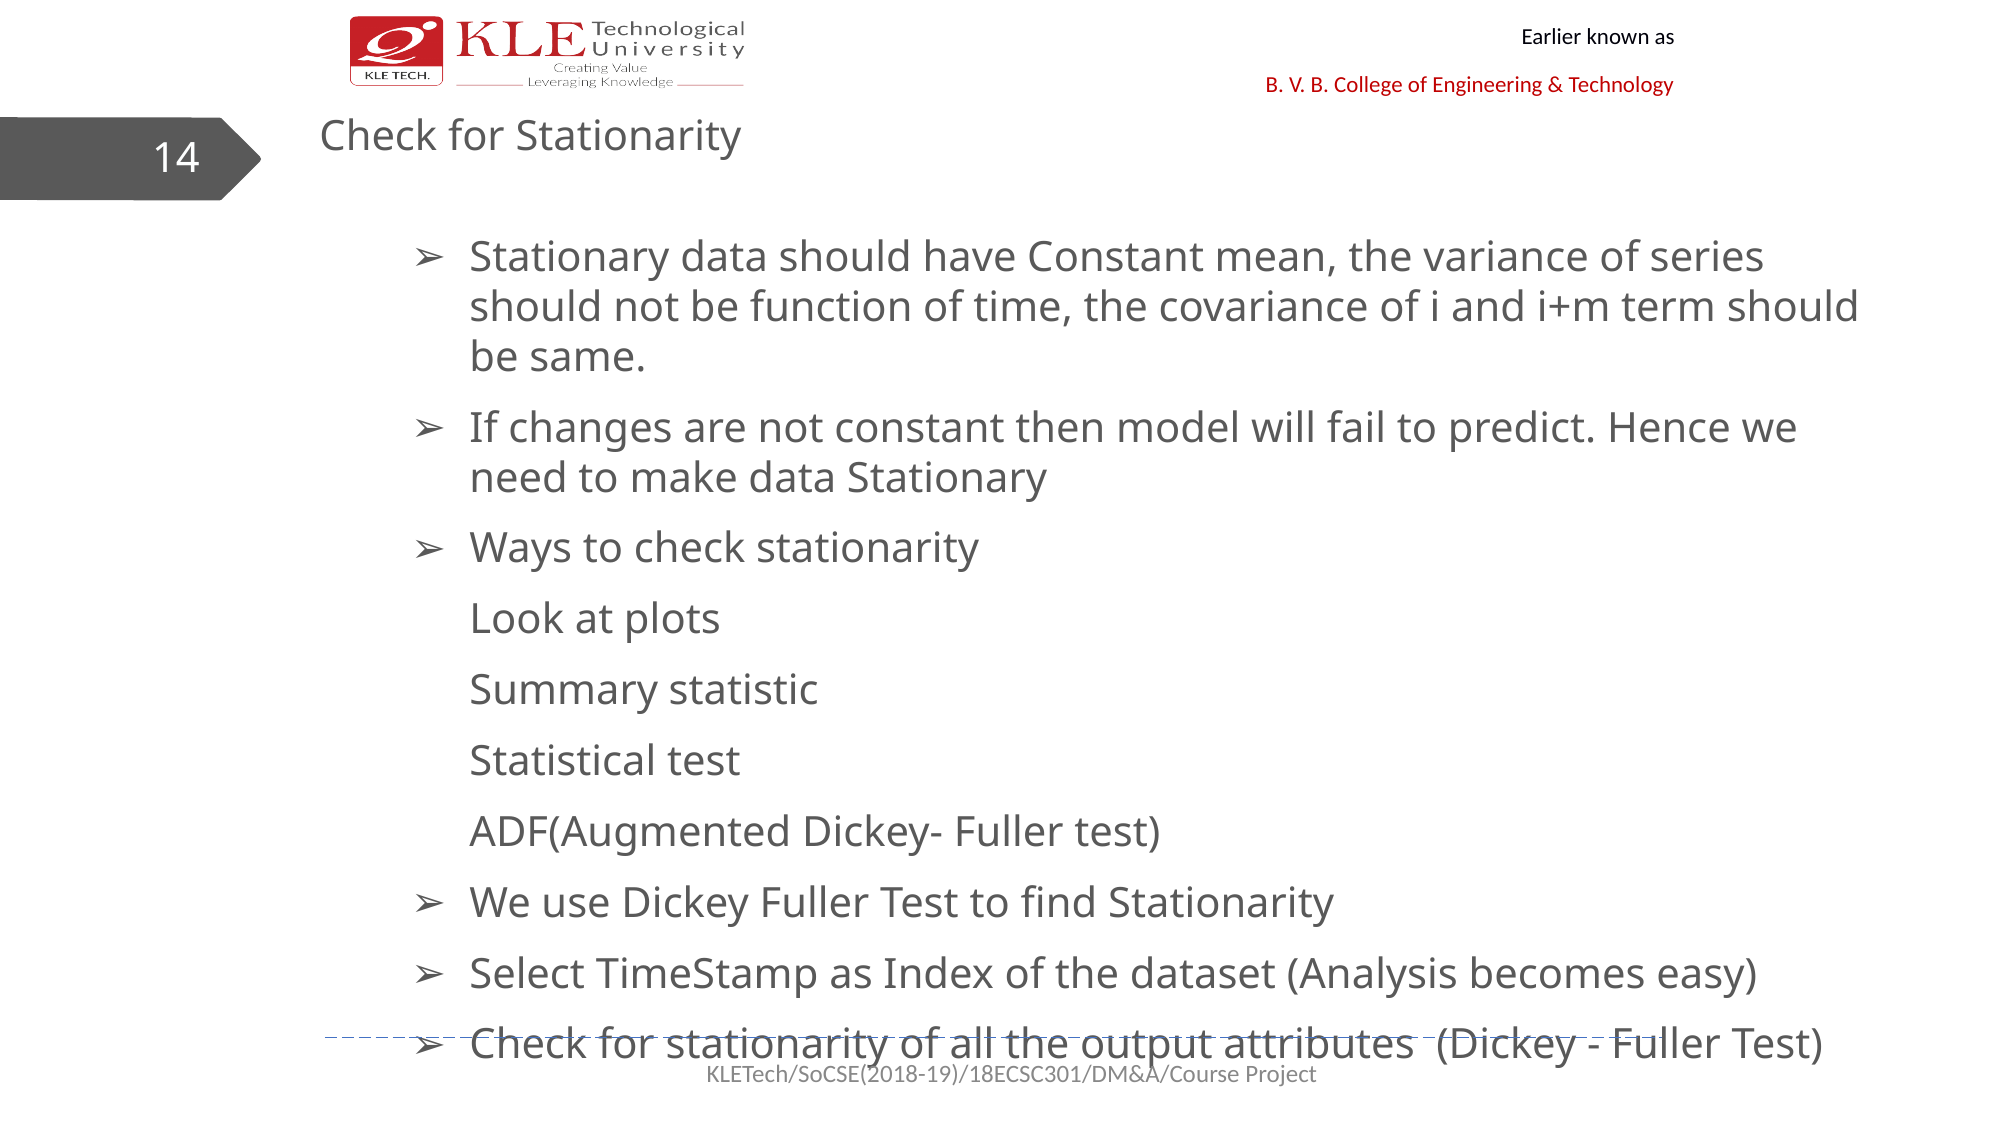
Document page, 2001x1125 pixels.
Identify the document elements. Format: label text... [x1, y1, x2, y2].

list Check for Stationarity Stationary data should have Constant mean, the variance of series should not be function of time, the covariance of i and i+m term should be same. If changes are not constant then model will fail to predict. Hence we need to make data Stationary Ways to check stationarity Look at plots Summary statistic Statistical test ADF(Augmented Dickey- Fuller test) We use Dickey Fuller Test to find Stationarity Select TimeStamp as Index of the dataset (Analysis becomes easy) Check for stationarity of all the output attributes (Dickey - Fuller Test) [304, 101, 1899, 1066]
picture [349, 12, 749, 90]
text_box KLETech/SoCSE(2018-19)/18ECSC301/DM&A/Course Project [650, 1046, 1375, 1103]
slide_number ‹#› [87, 129, 216, 190]
text_box [324, 99, 1675, 243]
text_box Earlier known as B. V. B. College of Engineering & Technology [1063, 21, 1675, 88]
